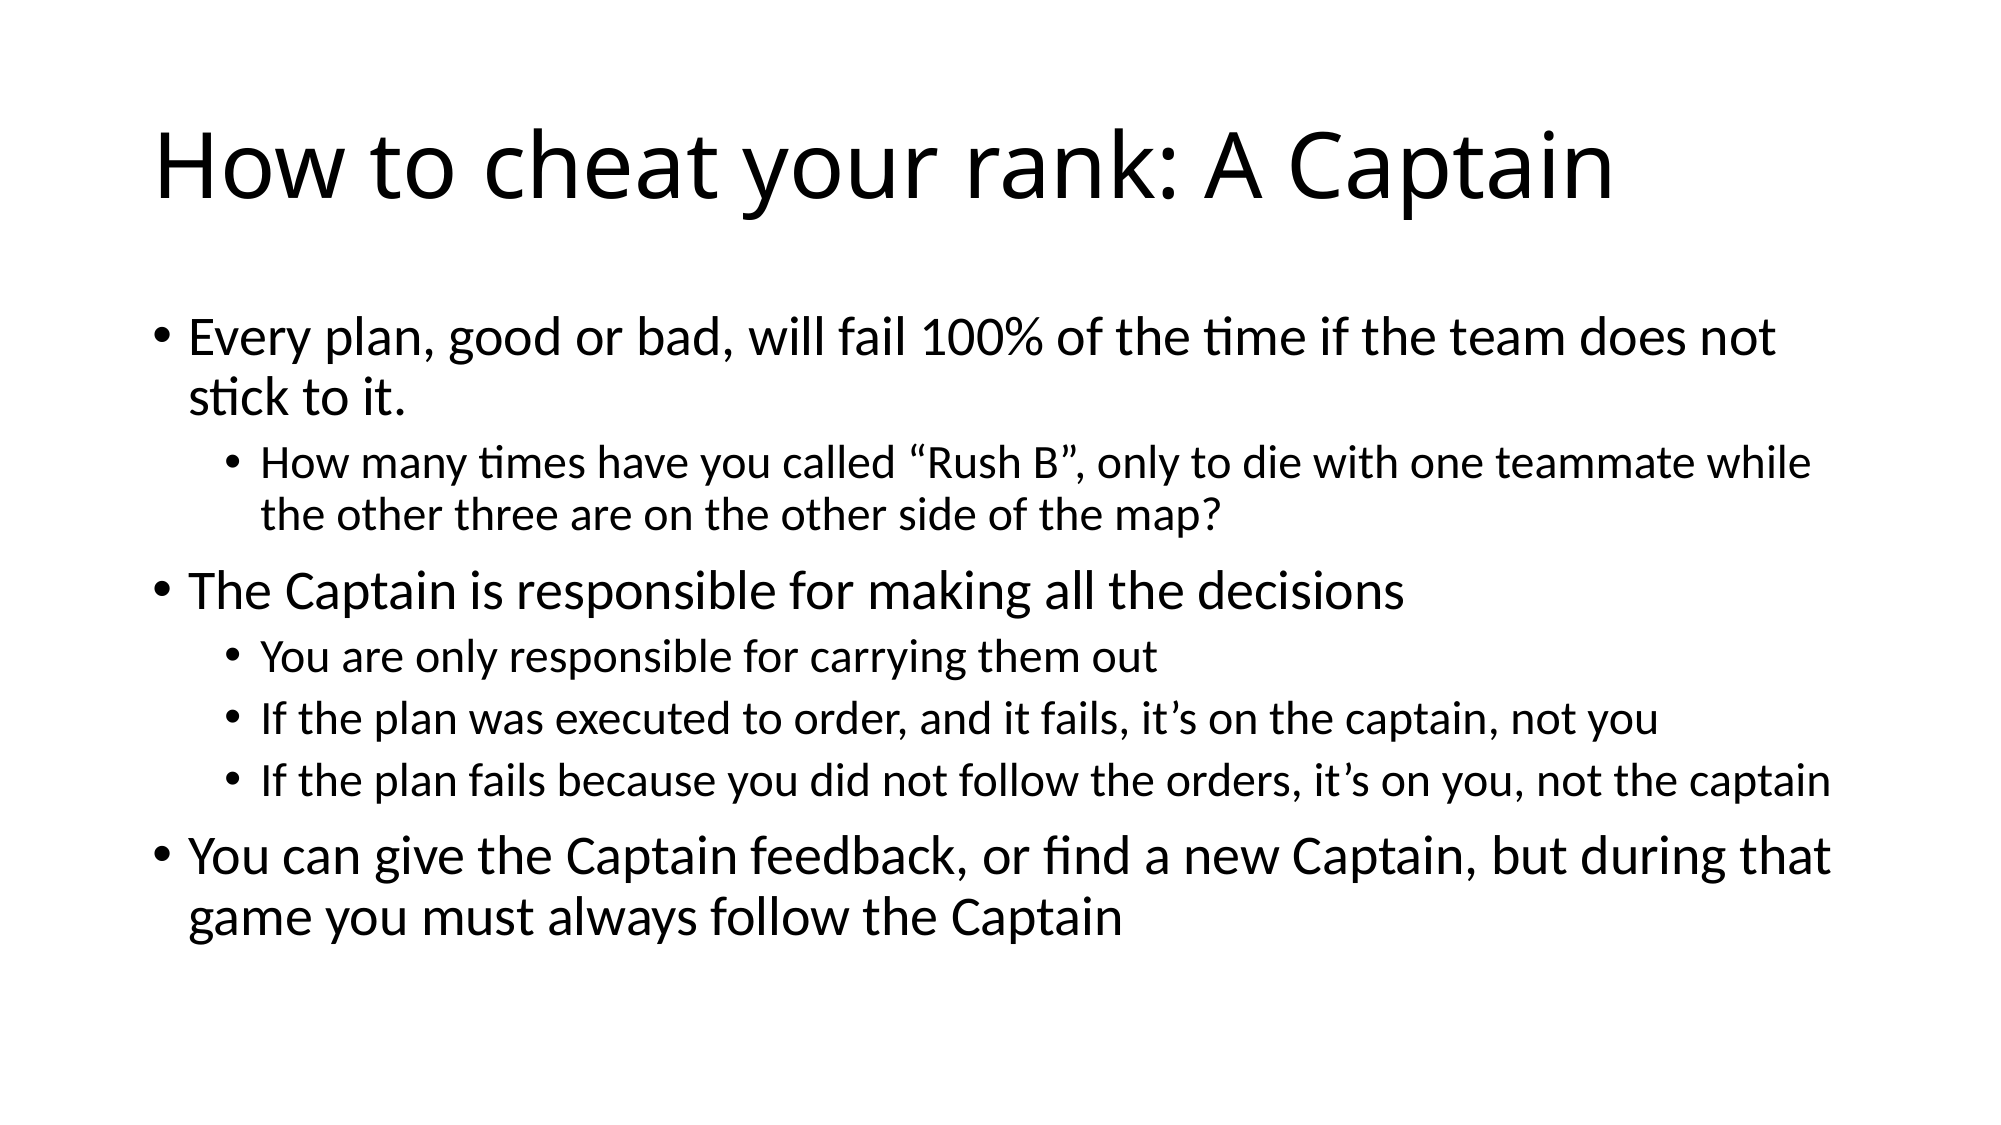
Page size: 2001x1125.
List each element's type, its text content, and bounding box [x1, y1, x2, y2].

title How to cheat your rank: A Captain [137, 59, 1863, 278]
list Every plan, good or bad, will fail 100% of the time if the team does not stick to it. How many times have you called “Rush B”, only to die with one teammate while the other three are on the other side of the map? The Captain is responsible for making all the decisions You are only responsible for carrying them out If the plan was executed to order, and it fails, it’s on the captain, not you If the plan fails because you did not follow the orders, it’s on you, not the captain You can give the Captain feedback, or find a new Captain, but during that game you must always follow the Captain [137, 299, 1863, 1014]
